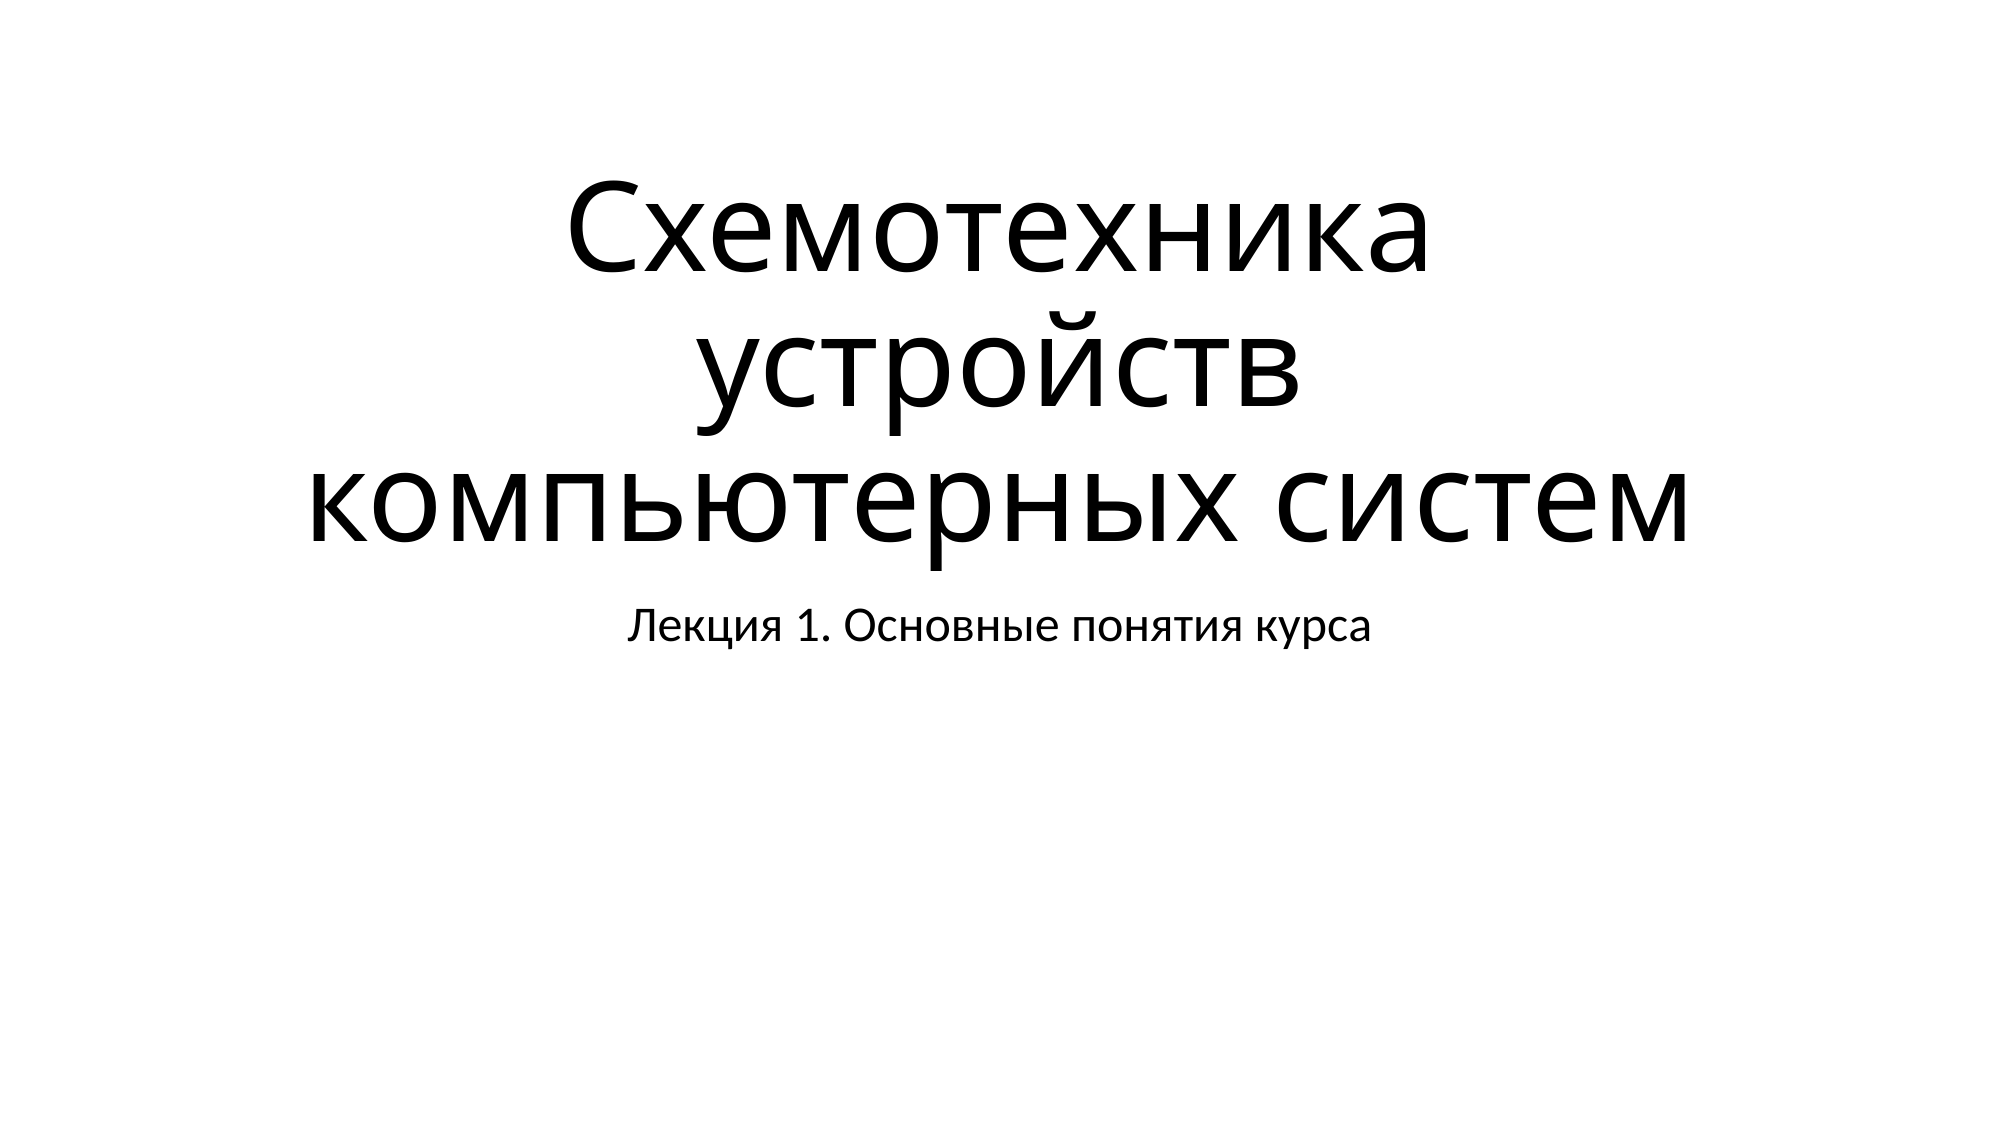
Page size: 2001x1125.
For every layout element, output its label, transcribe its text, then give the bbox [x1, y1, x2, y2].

subtitle Лекция 1. Основные понятия курса [249, 590, 1750, 863]
title Схемотехника устройств компьютерных систем [249, 184, 1750, 576]
